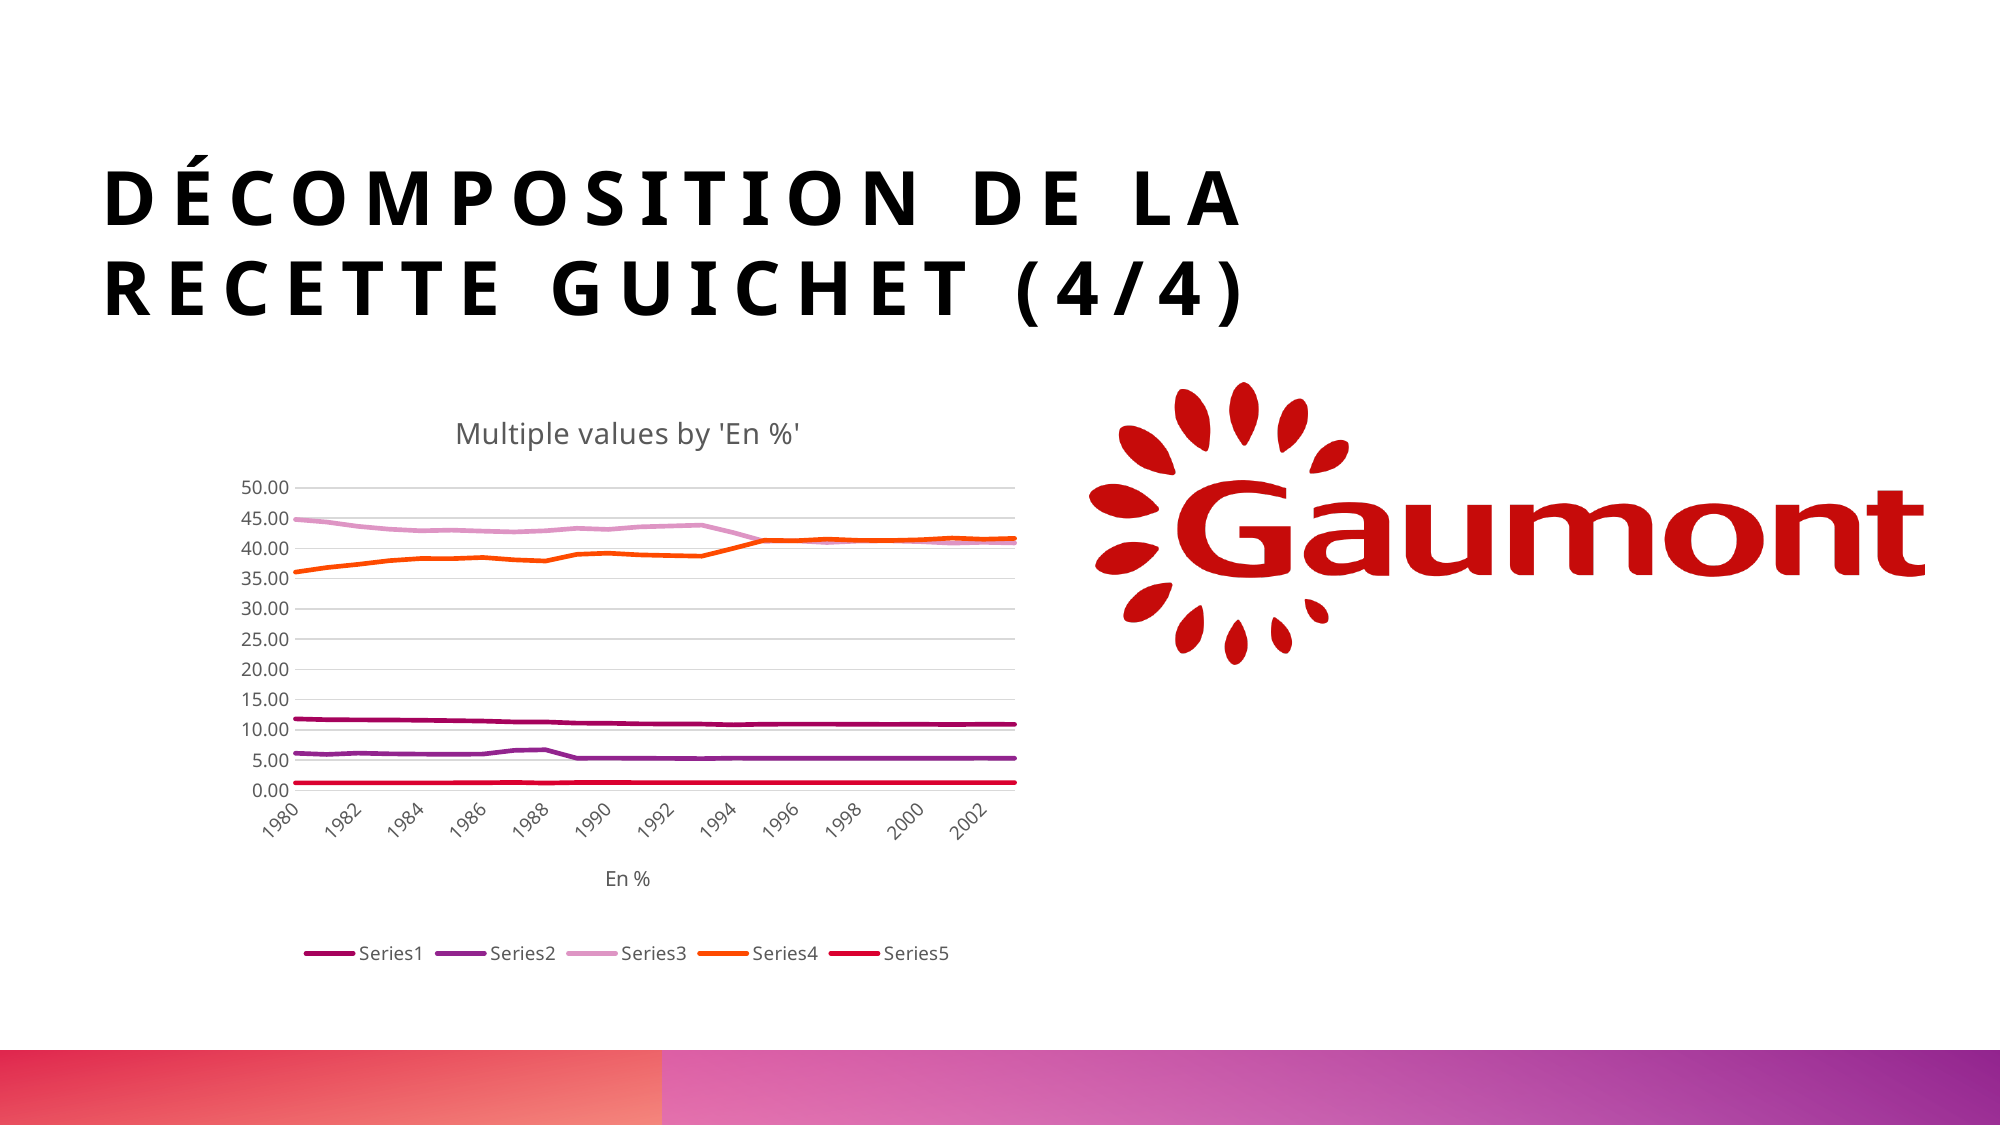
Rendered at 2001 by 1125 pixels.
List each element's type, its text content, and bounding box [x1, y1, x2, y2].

title Décomposition de la recette guichet (4/4) [101, 75, 1410, 331]
chart [224, 384, 1031, 973]
picture [1089, 382, 1925, 665]
